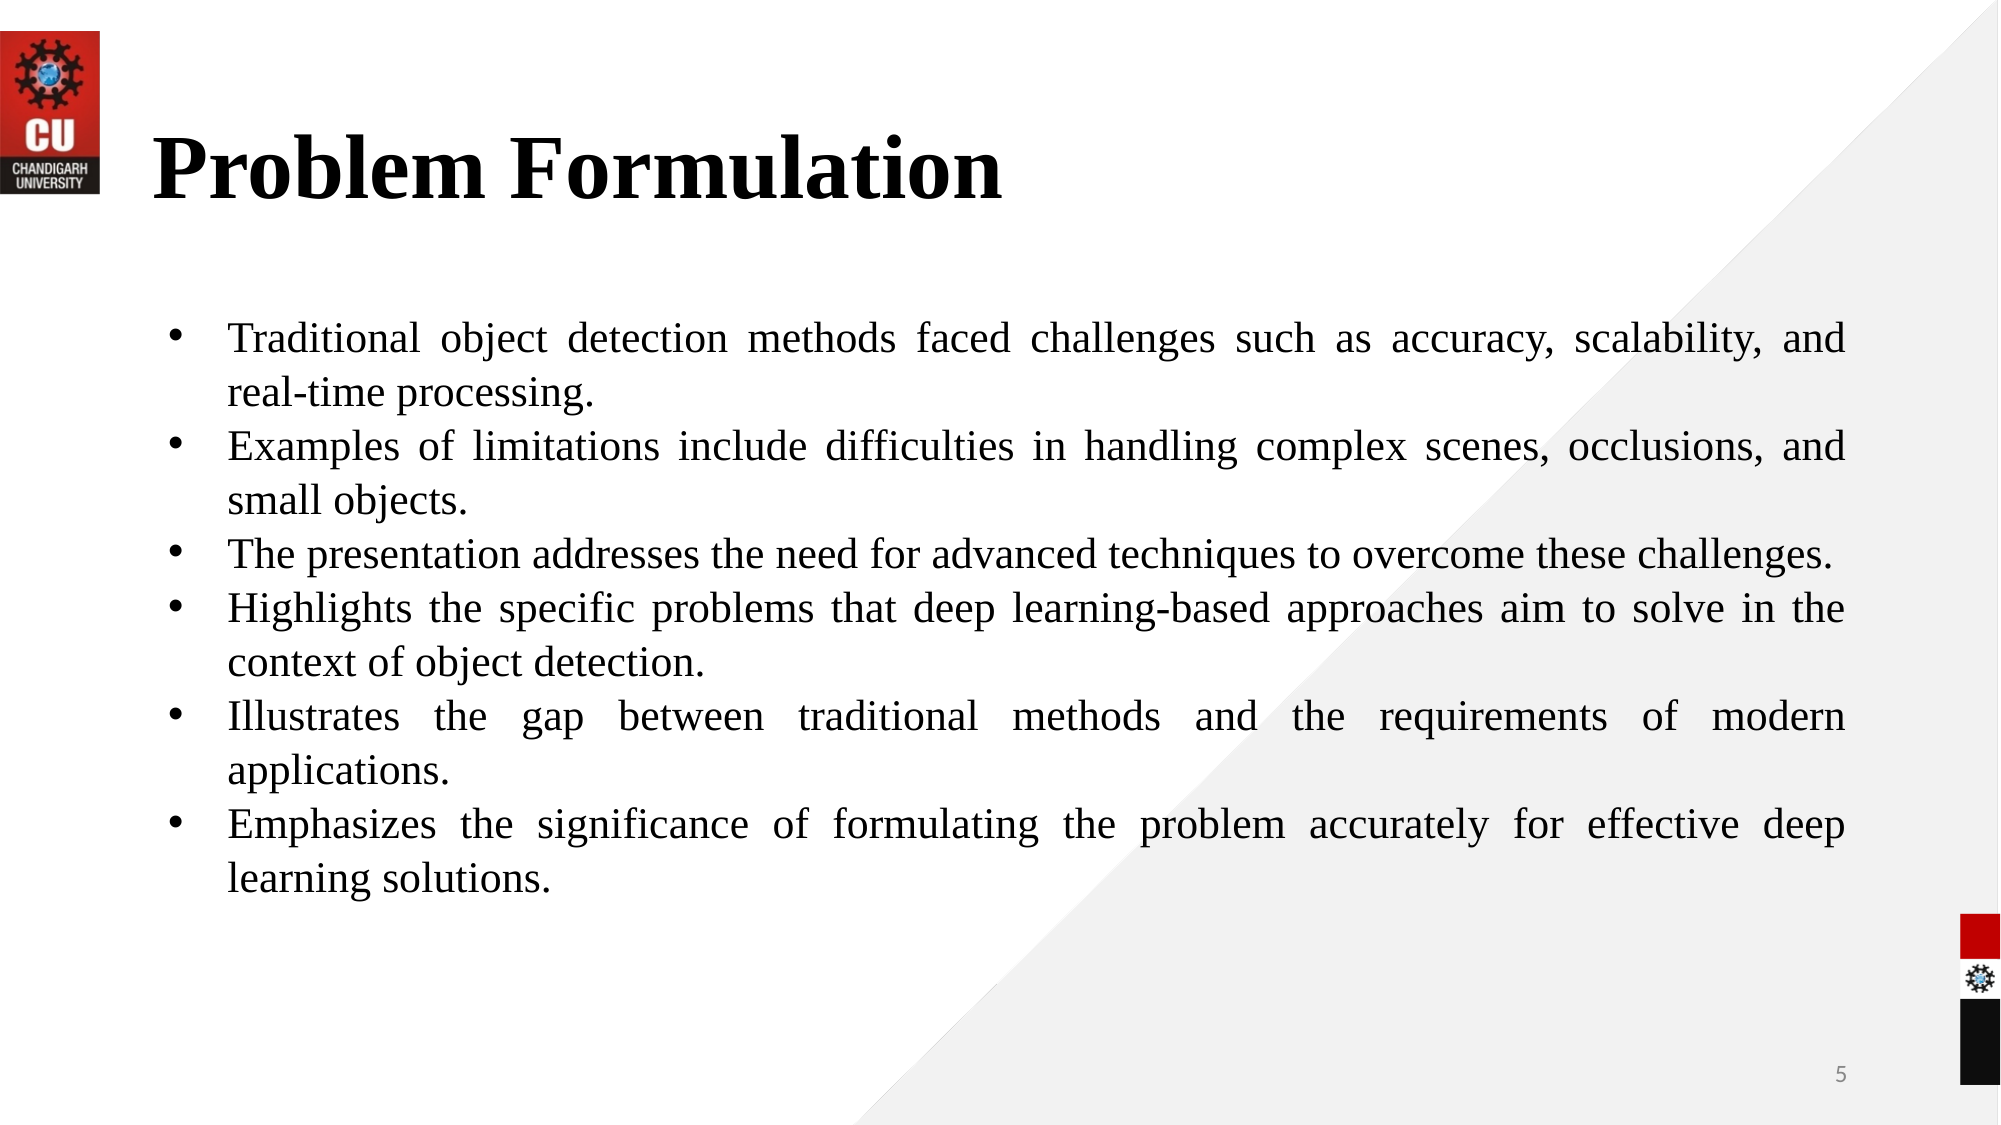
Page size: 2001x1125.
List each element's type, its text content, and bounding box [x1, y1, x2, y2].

slide_number 5 [1412, 1042, 1863, 1103]
list Traditional object detection methods faced challenges such as accuracy, scalability, and real-time processing. Examples of limitations include difficulties in handling complex scenes, occlusions, and small objects. The presentation addresses the need for advanced techniques to overcome these challenges. Highlights the specific problems that deep learning-based approaches aim to solve in the context of object detection. Illustrates the gap between traditional methods and the requirements of modern applications. Emphasizes the significance of formulating the problem accurately for effective deep learning solutions. [137, 299, 1863, 1014]
title Problem Formulation [137, 59, 1863, 278]
picture [0, 0, 2001, 1125]
